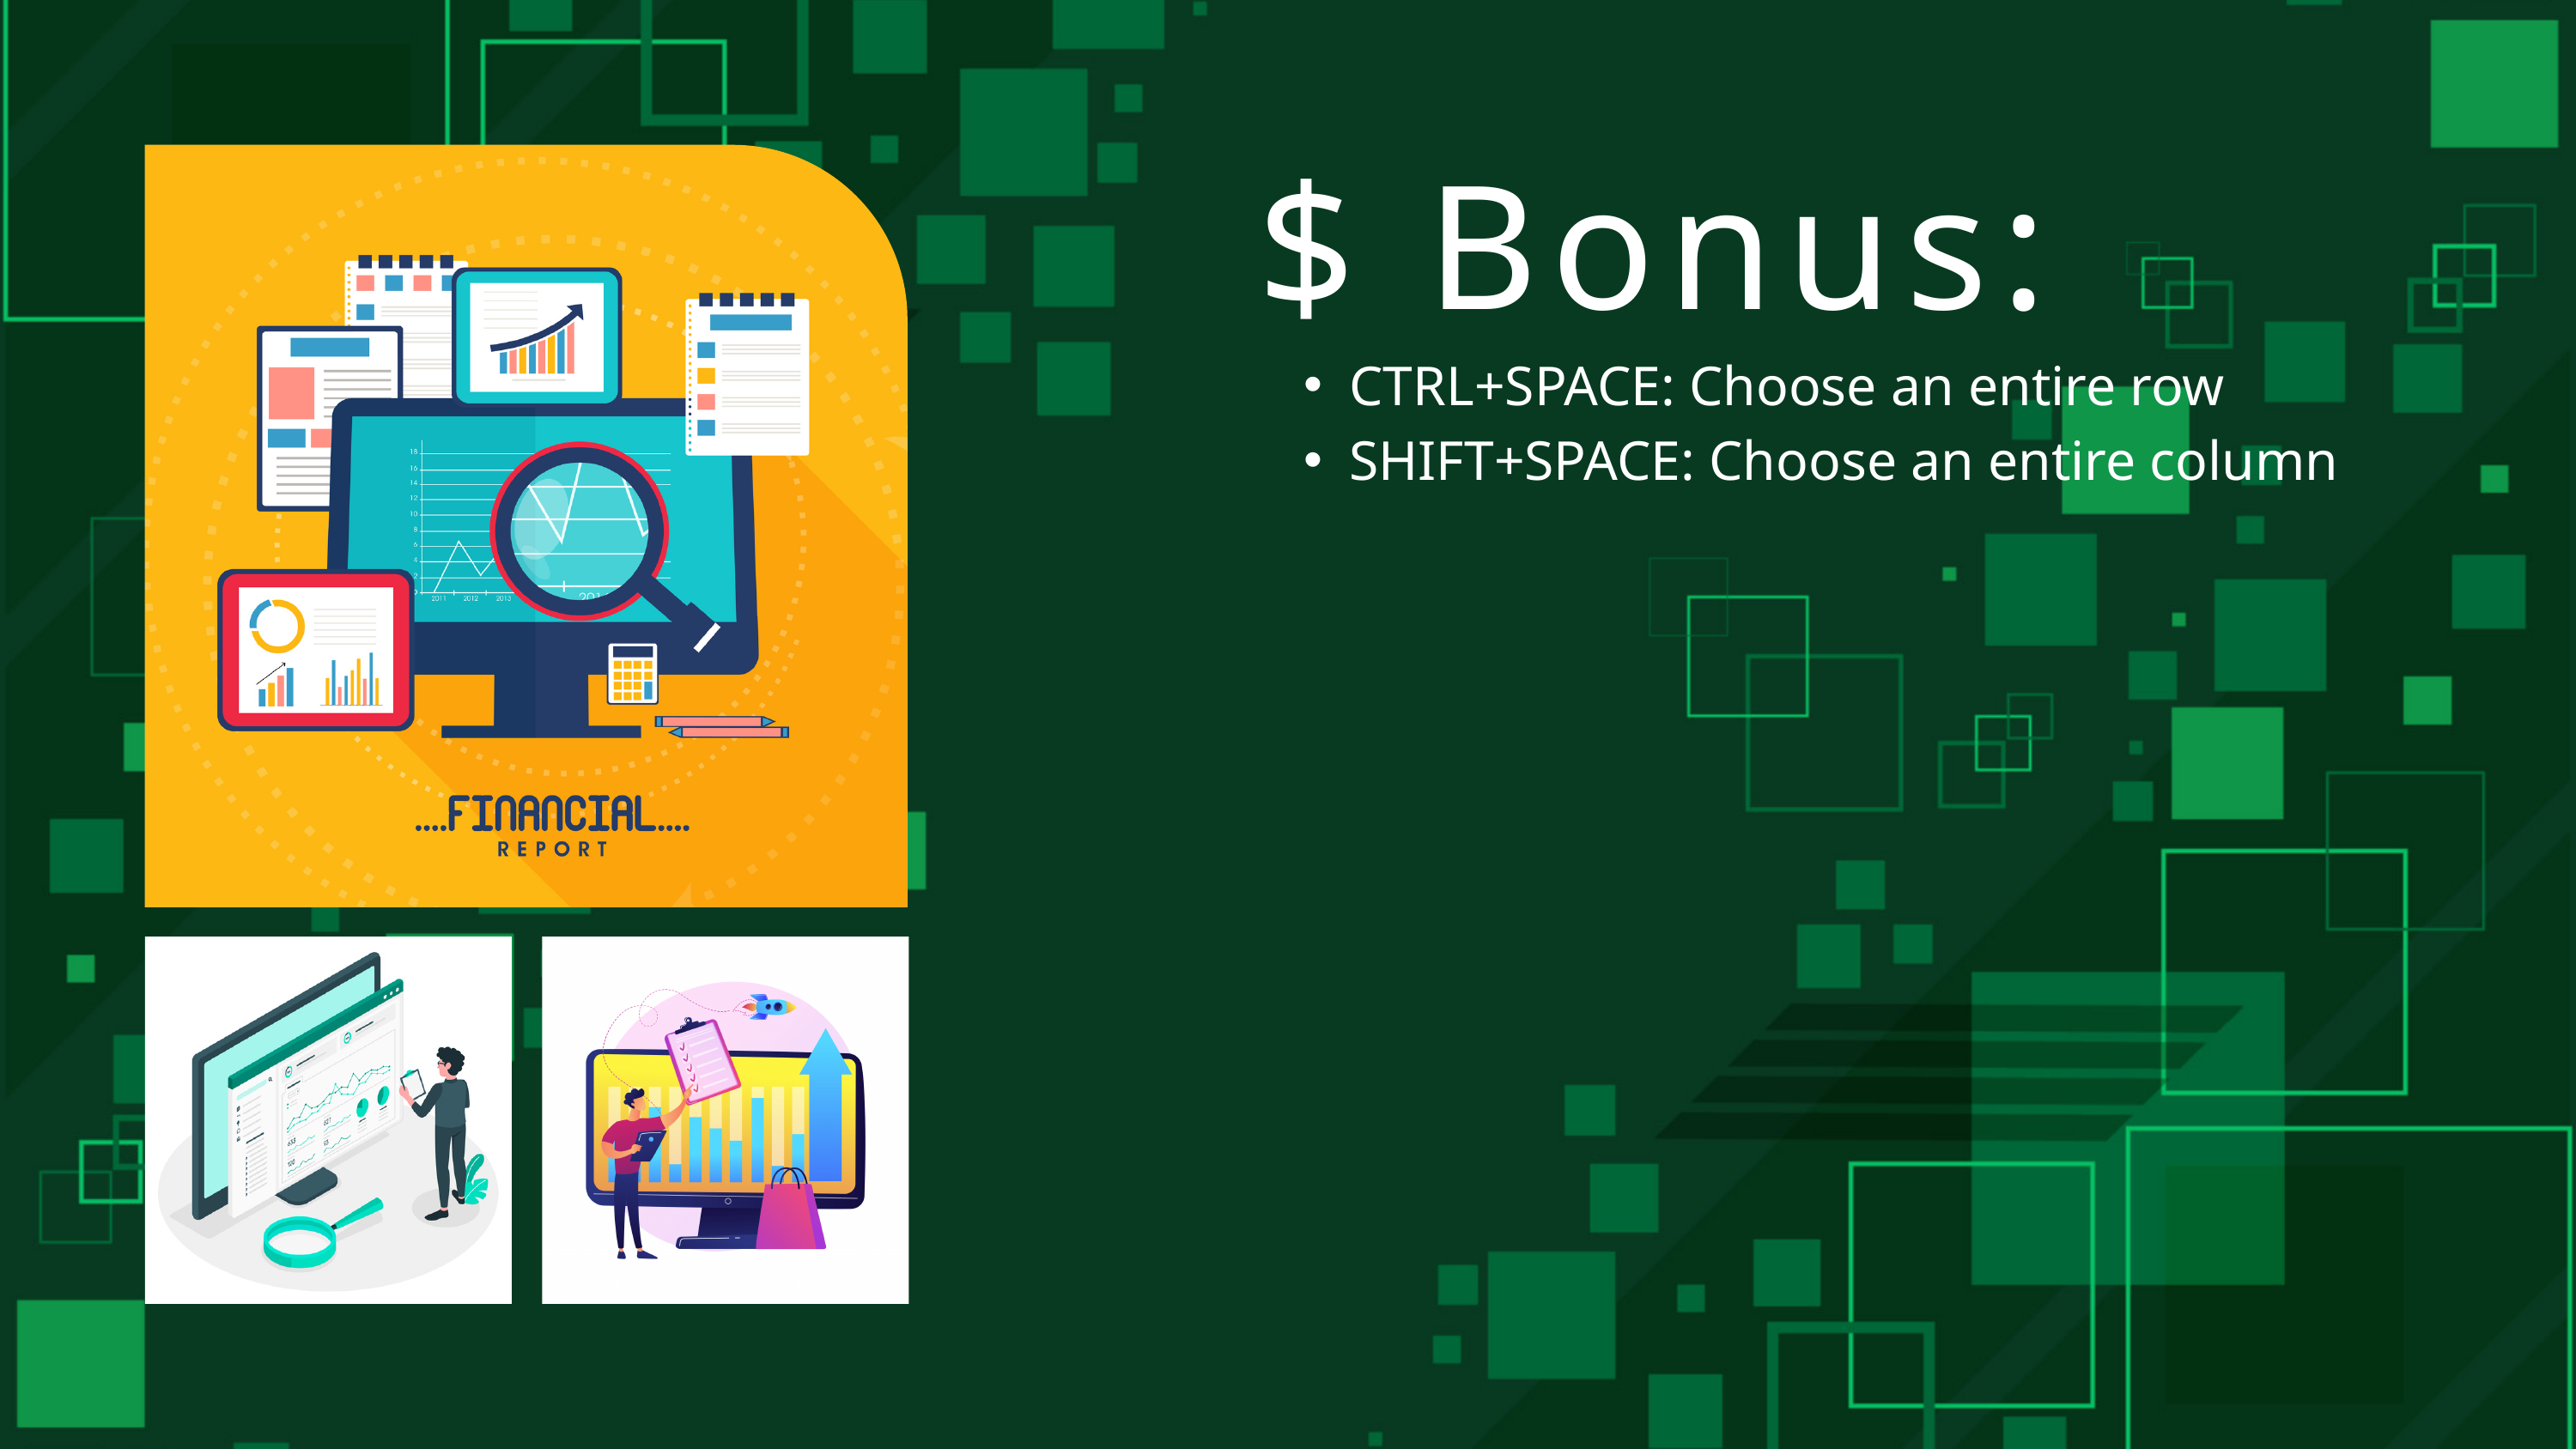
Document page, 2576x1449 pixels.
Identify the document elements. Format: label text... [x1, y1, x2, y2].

text_box [0, 0, 2576, 1449]
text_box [144, 144, 908, 907]
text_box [542, 937, 909, 1304]
text_box CTRL+SPACE: Choose an entire row SHIFT+SPACE: Choose an entire column [1258, 344, 2432, 492]
text_box $ Bonus: [1258, 158, 2432, 344]
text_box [144, 937, 513, 1304]
